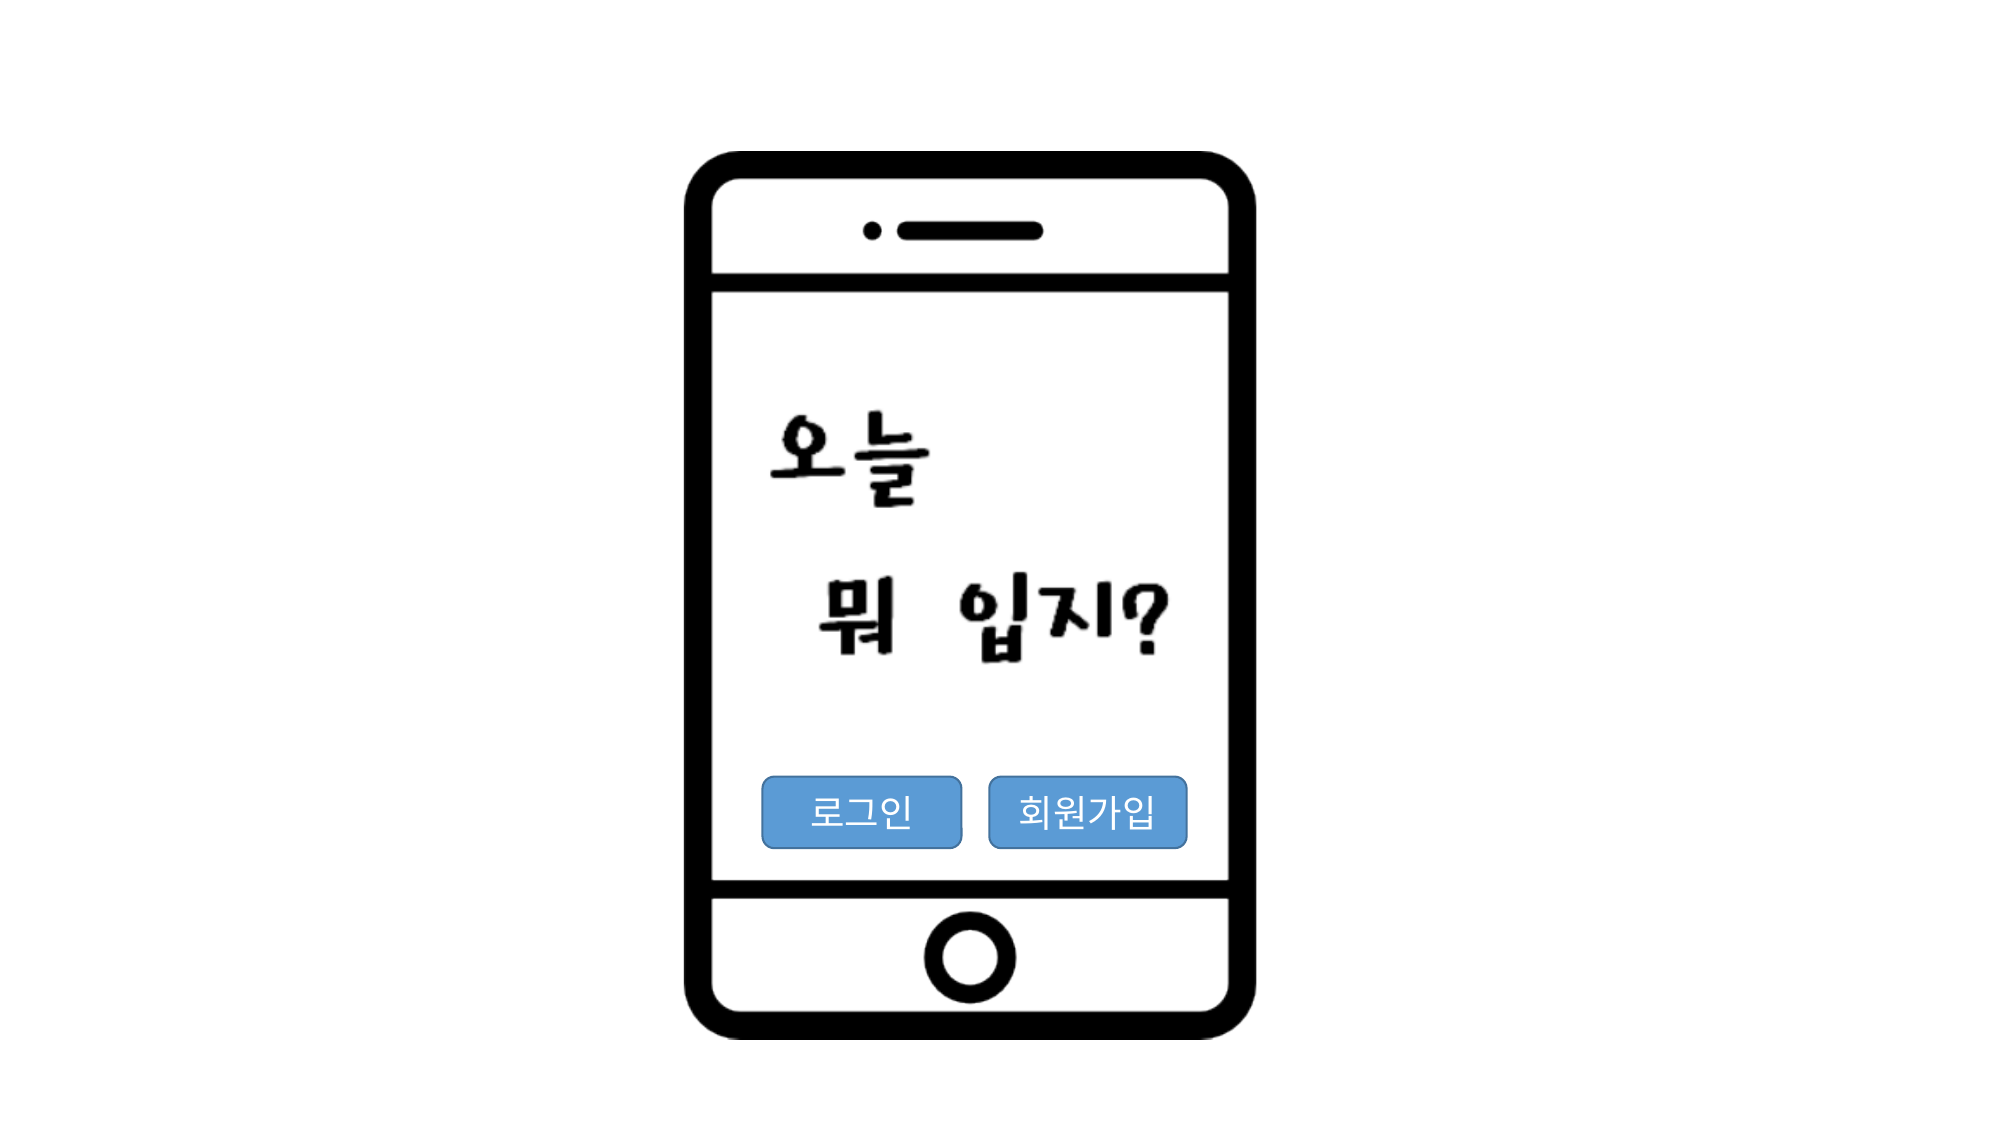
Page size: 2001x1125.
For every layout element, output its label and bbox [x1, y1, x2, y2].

picture [526, 151, 1415, 1040]
